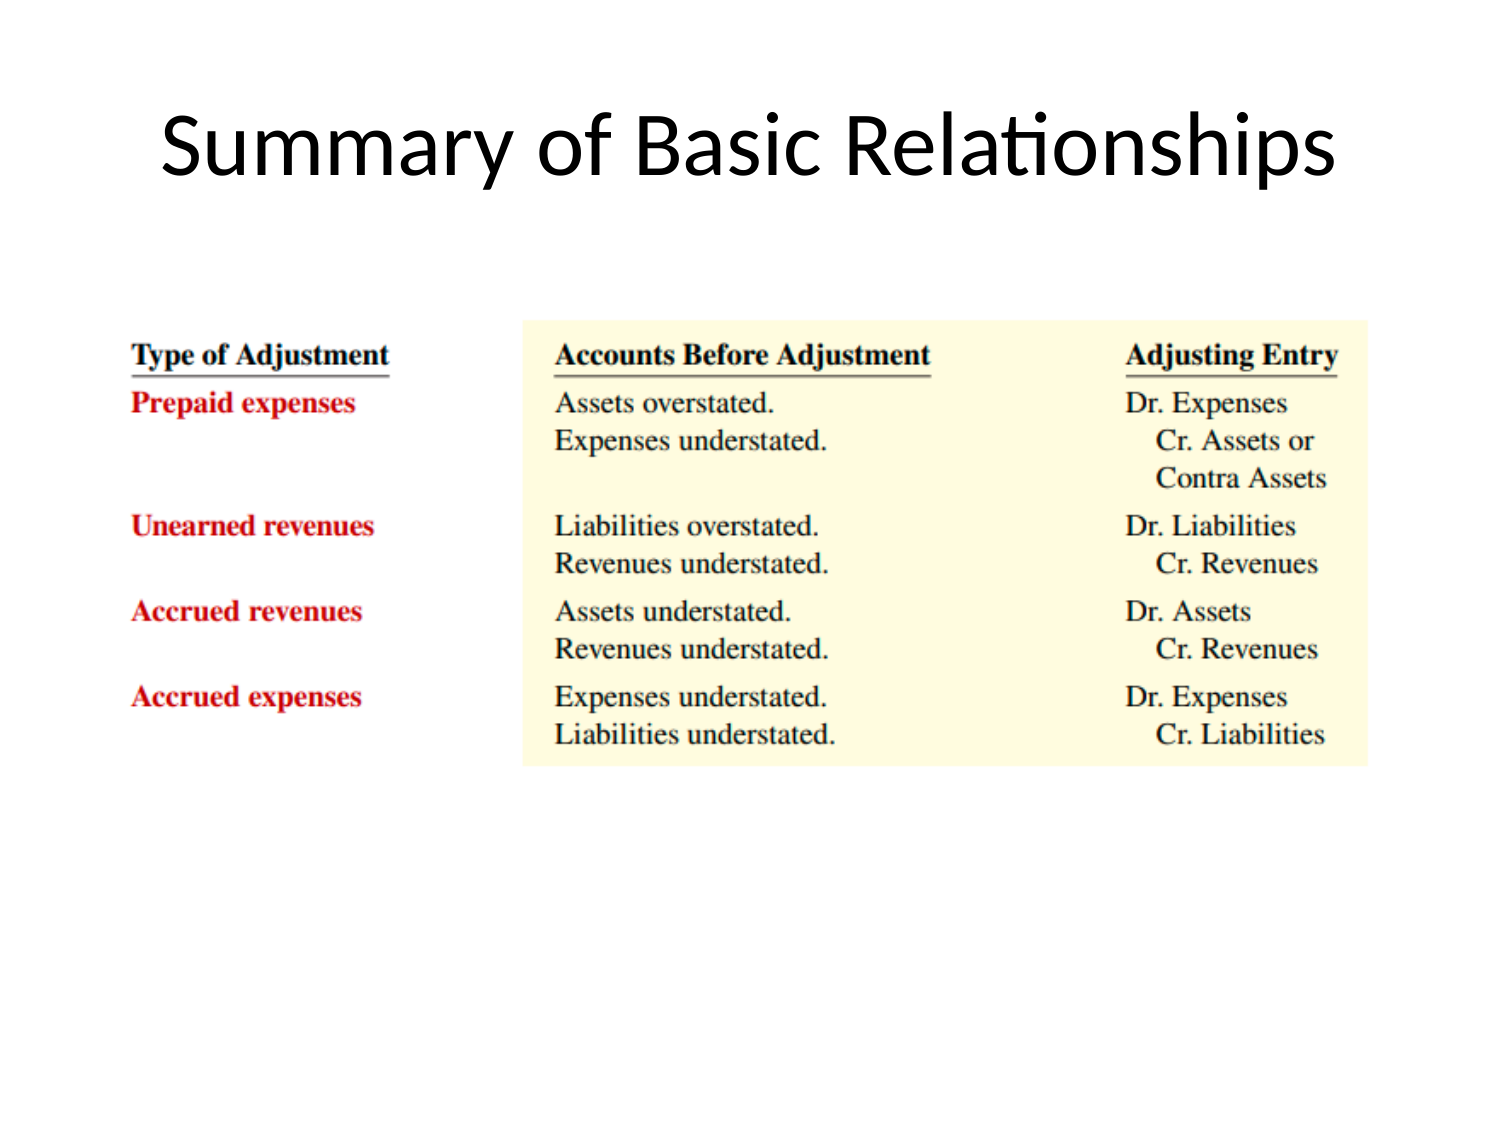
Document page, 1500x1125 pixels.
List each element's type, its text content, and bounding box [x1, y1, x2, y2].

picture [120, 312, 1376, 775]
title Summary of Basic Relationships [75, 45, 1425, 233]
